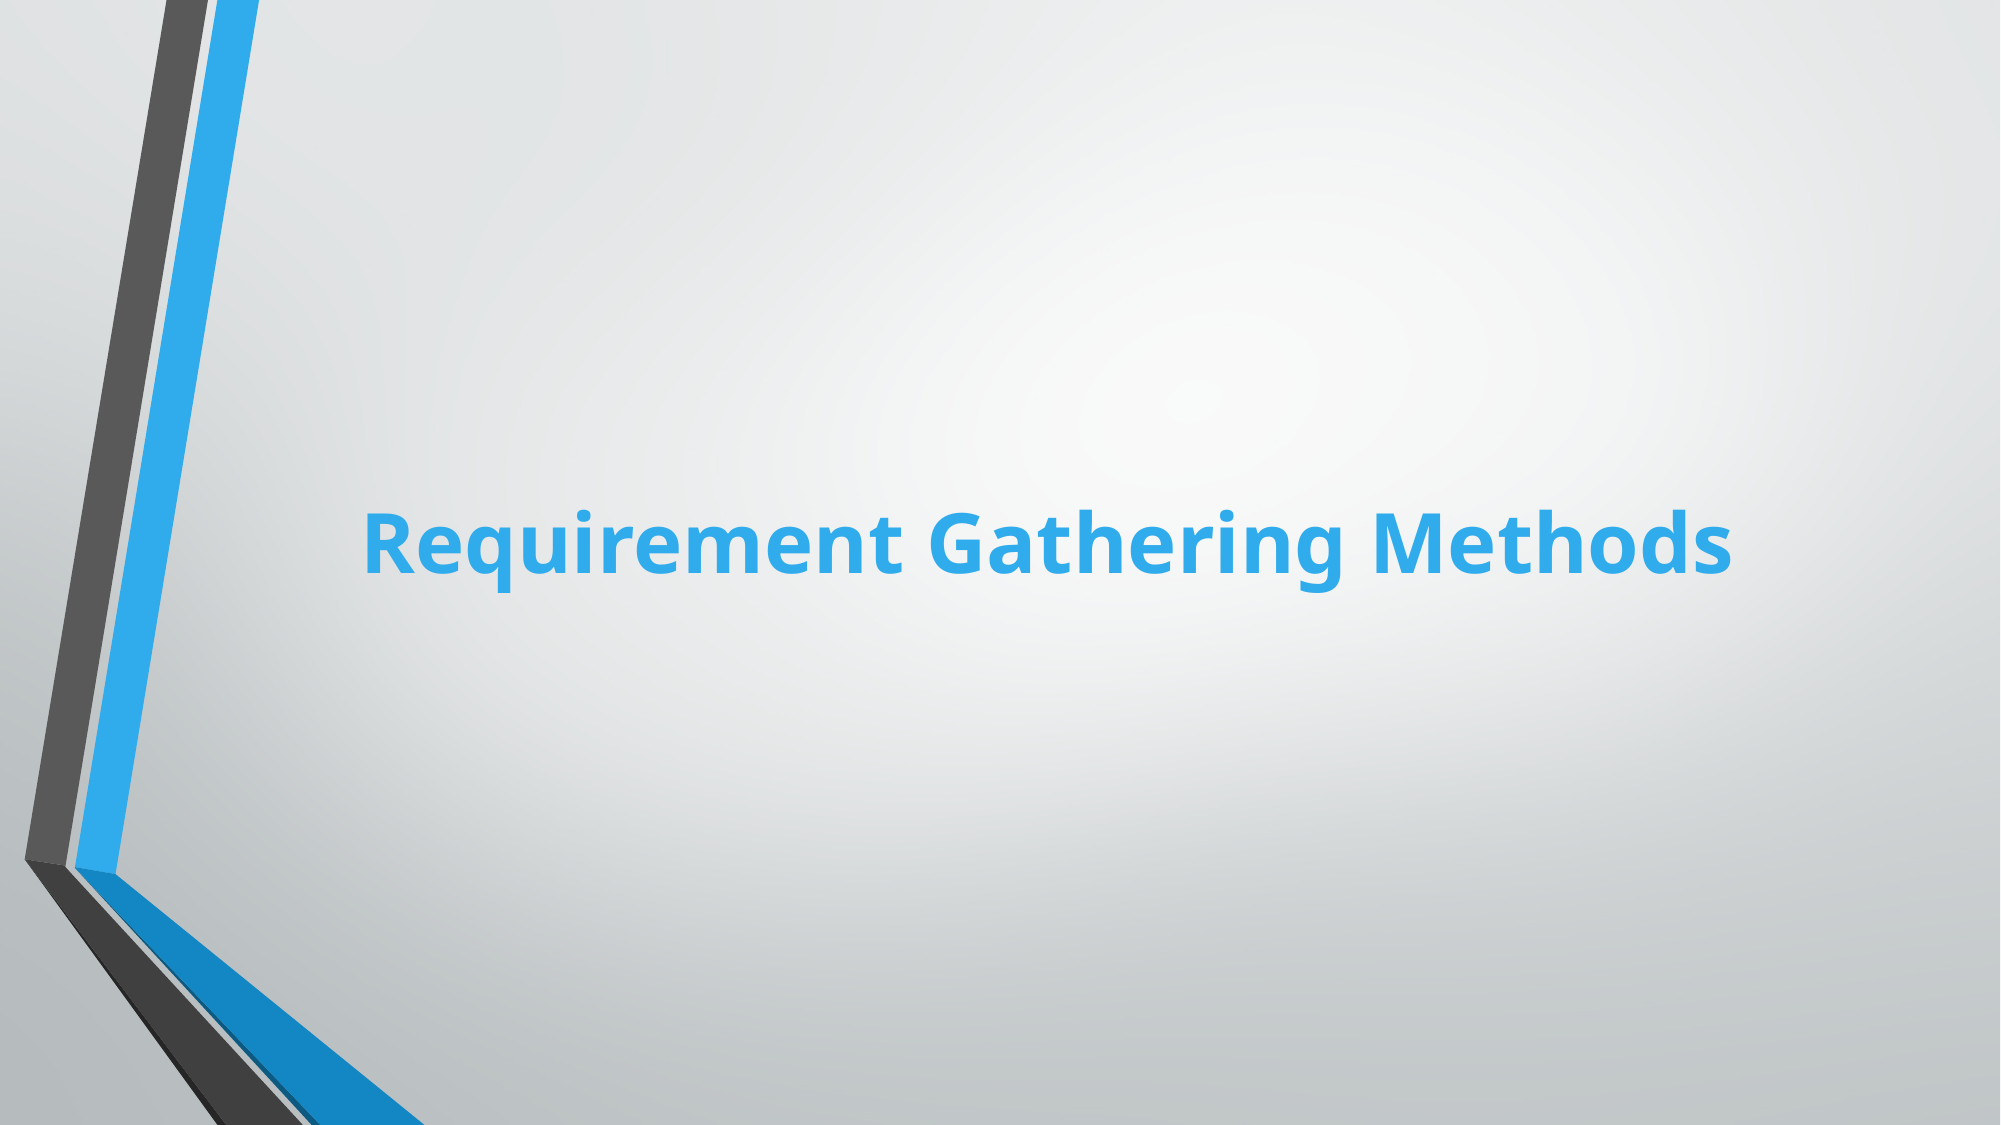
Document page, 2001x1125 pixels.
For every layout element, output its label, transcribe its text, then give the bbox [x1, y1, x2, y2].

title Requirement Gathering Methods [236, 396, 1881, 685]
